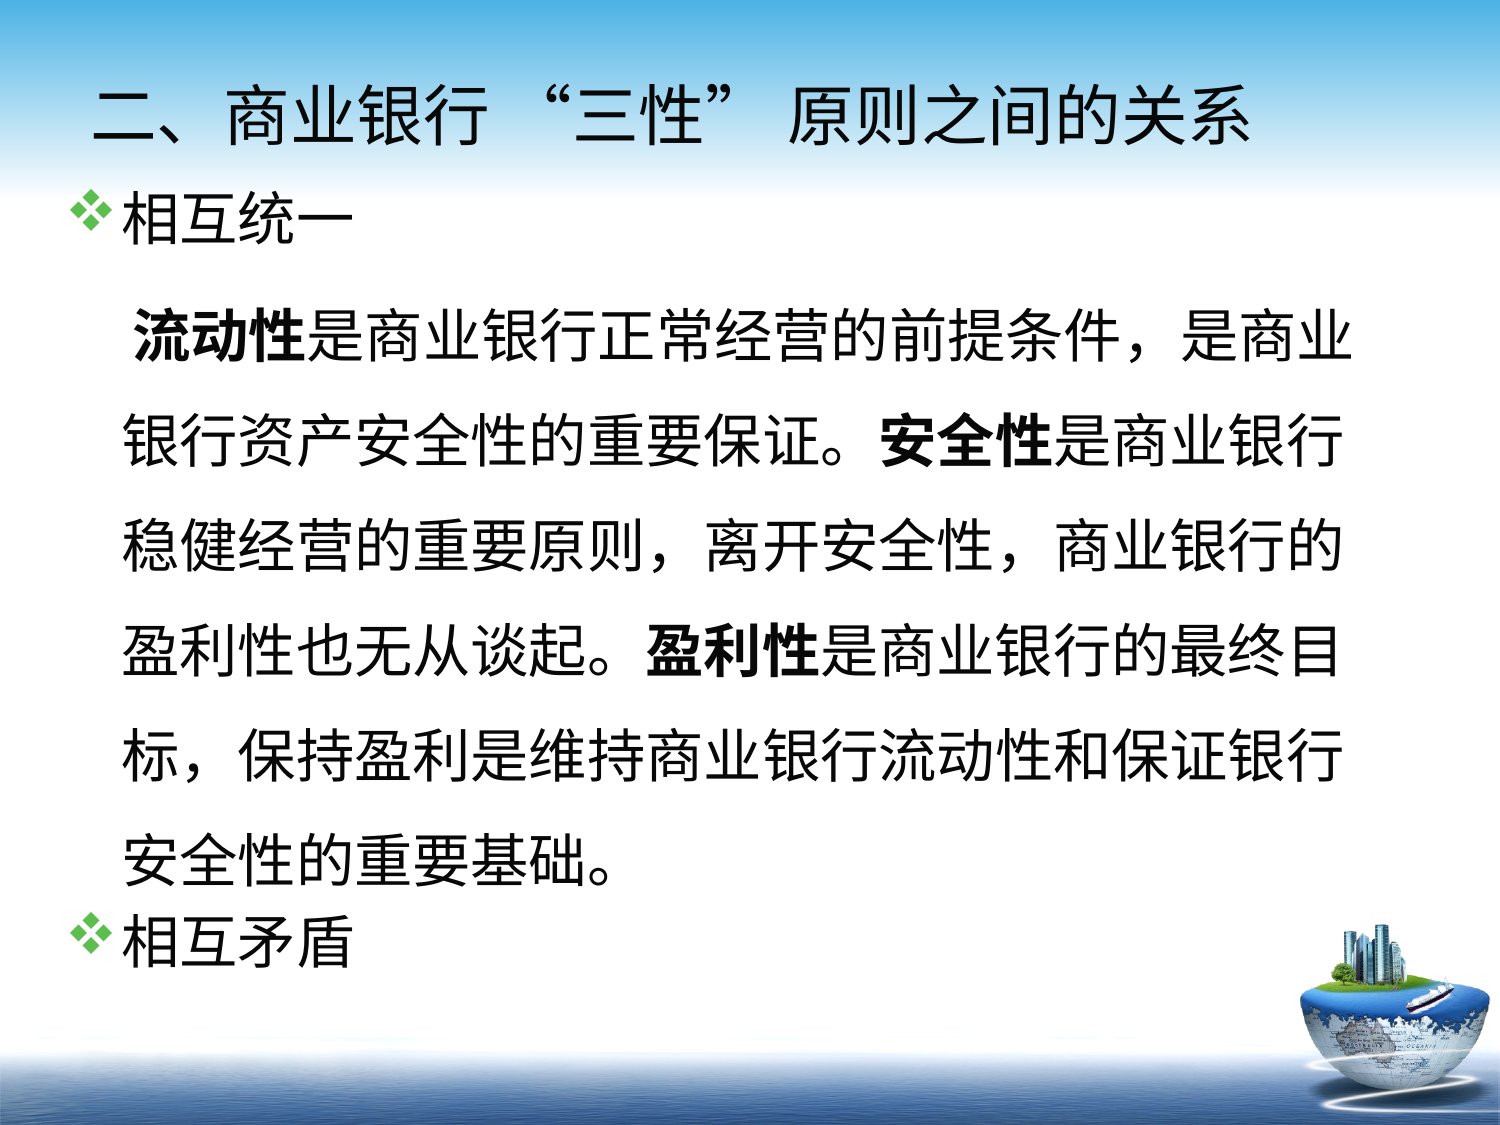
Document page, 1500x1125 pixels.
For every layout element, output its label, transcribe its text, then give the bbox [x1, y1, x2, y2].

title 二、商业银行 “三性” 原则之间的关系 [74, 94, 1426, 238]
list 相互统一 流动性是商业银行正常经营的前提条件，是商业银行资产安全性的重要保证。安全性是商业银行稳健经营的重要原则，离开安全性，商业银行的盈利性也无从谈起。盈利性是商业银行的最终目标，保持盈利是维持商业银行流动性和保证银行安全性的重要基础。 相互矛盾 [49, 174, 1401, 1001]
picture [0, 920, 1500, 1125]
